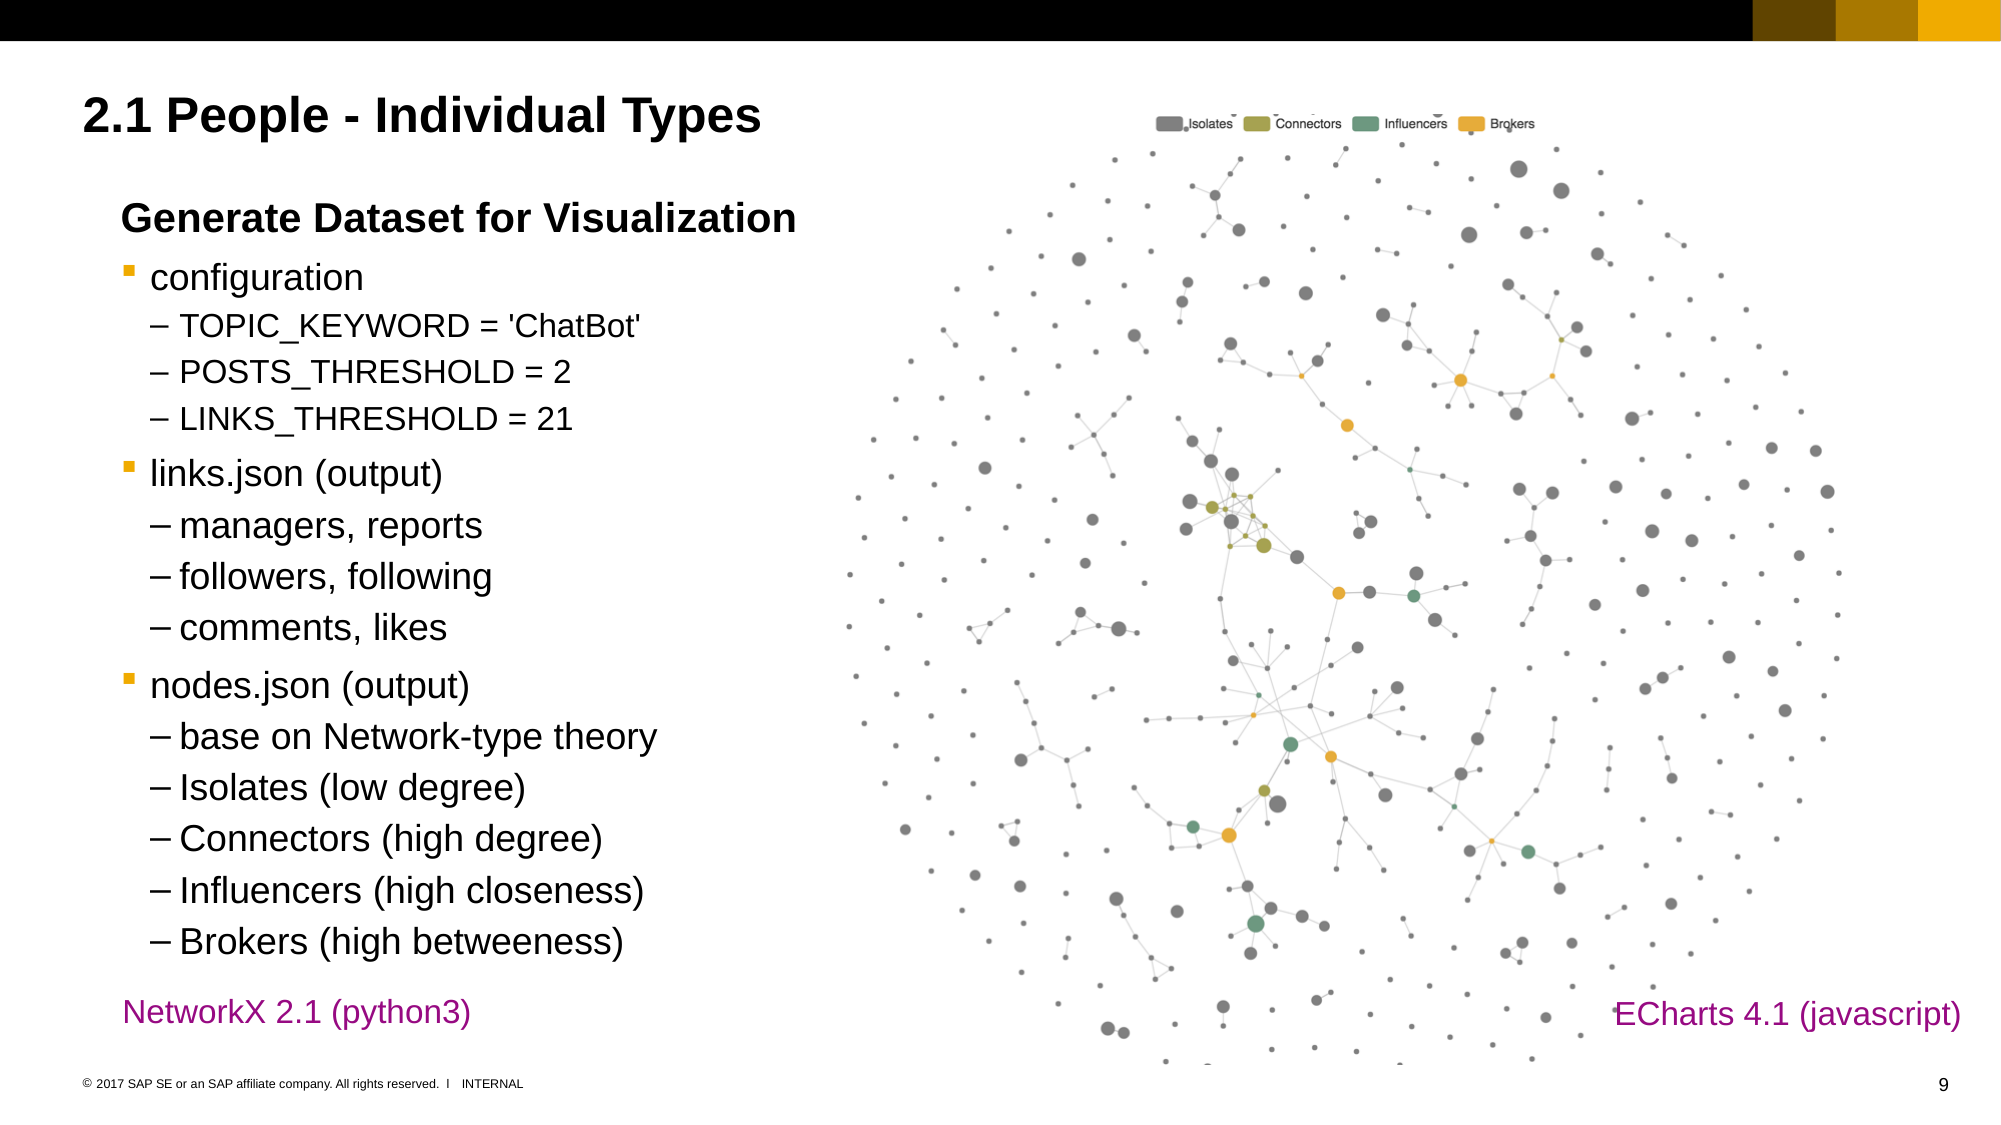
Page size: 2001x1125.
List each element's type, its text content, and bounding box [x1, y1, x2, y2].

list Generate Dataset for Visualization configuration TOPIC_KEYWORD = 'ChatBot' POSTS_THRESHOLD = 2 LINKS_THRESHOLD = 21 links.json (output) managers, reports followers, following comments, likes nodes.json (output) base on Network-type theory Isolates (low degree) Connectors (high degree) Influencers (high closeness) Brokers (high betweeness) [120, 190, 794, 989]
title 2.1 People - Individual Types [82, 82, 1918, 144]
picture [800, 114, 1863, 1065]
text_box ECharts 4.1 (javascript) [1867, 992, 1963, 1033]
text_box NetworkX 2.1 (python3) [122, 990, 473, 1031]
